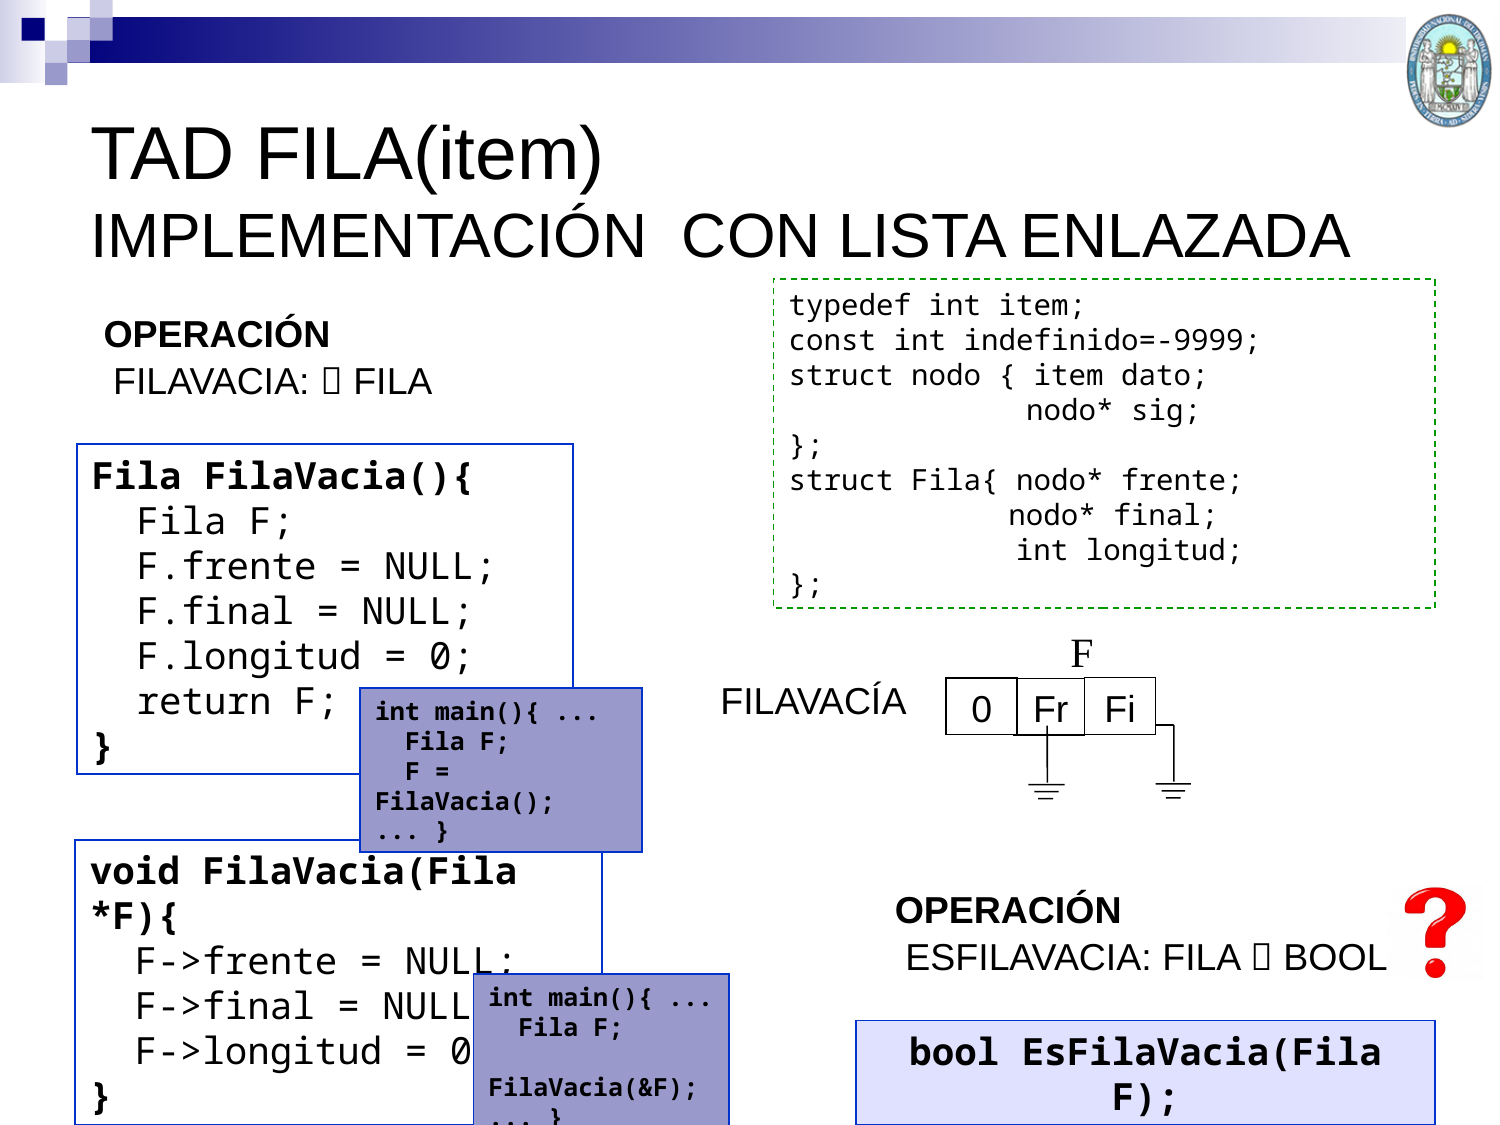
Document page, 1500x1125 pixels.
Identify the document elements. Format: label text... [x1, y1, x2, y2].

text_box FILAVACIA:  FILA [98, 349, 448, 410]
text_box ESFILAVACIA: FILA  BOOL [890, 925, 1385, 986]
title TAD FILA(item) IMPLEMENTACIÓN CON LISTA ENLAZADA [75, 75, 1425, 300]
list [1387, 884, 1483, 980]
text_box OPERACIÓN [880, 878, 1137, 939]
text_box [702, 618, 1192, 799]
text_box OPERACIÓN [88, 302, 346, 363]
text_box bool EsFilaVacia(Fila F); [856, 1020, 1436, 1125]
text_box void FilaVacia(Fila *F){ F->frente = NULL; F->final = NULL; F->longitud = 0; } [75, 839, 603, 1125]
text_box int main(){ ... Fila F; F = FilaVacia(); ... } [360, 687, 642, 853]
text_box Fila FilaVacia(){ Fila F; F.frente = NULL; F.final = NULL; F.longitud = 0; return F; } [76, 444, 573, 774]
text_box int main(){ ... Fila F; FilaVacia(&F); ... } [473, 973, 730, 1125]
picture [1406, 11, 1493, 133]
text_box typedef int item; const int indefinido=-9999; struct nodo { item dato; nodo* sig; }; struct Fila{ nodo* frente; nodo* final; int longitud; }; [773, 278, 1436, 609]
